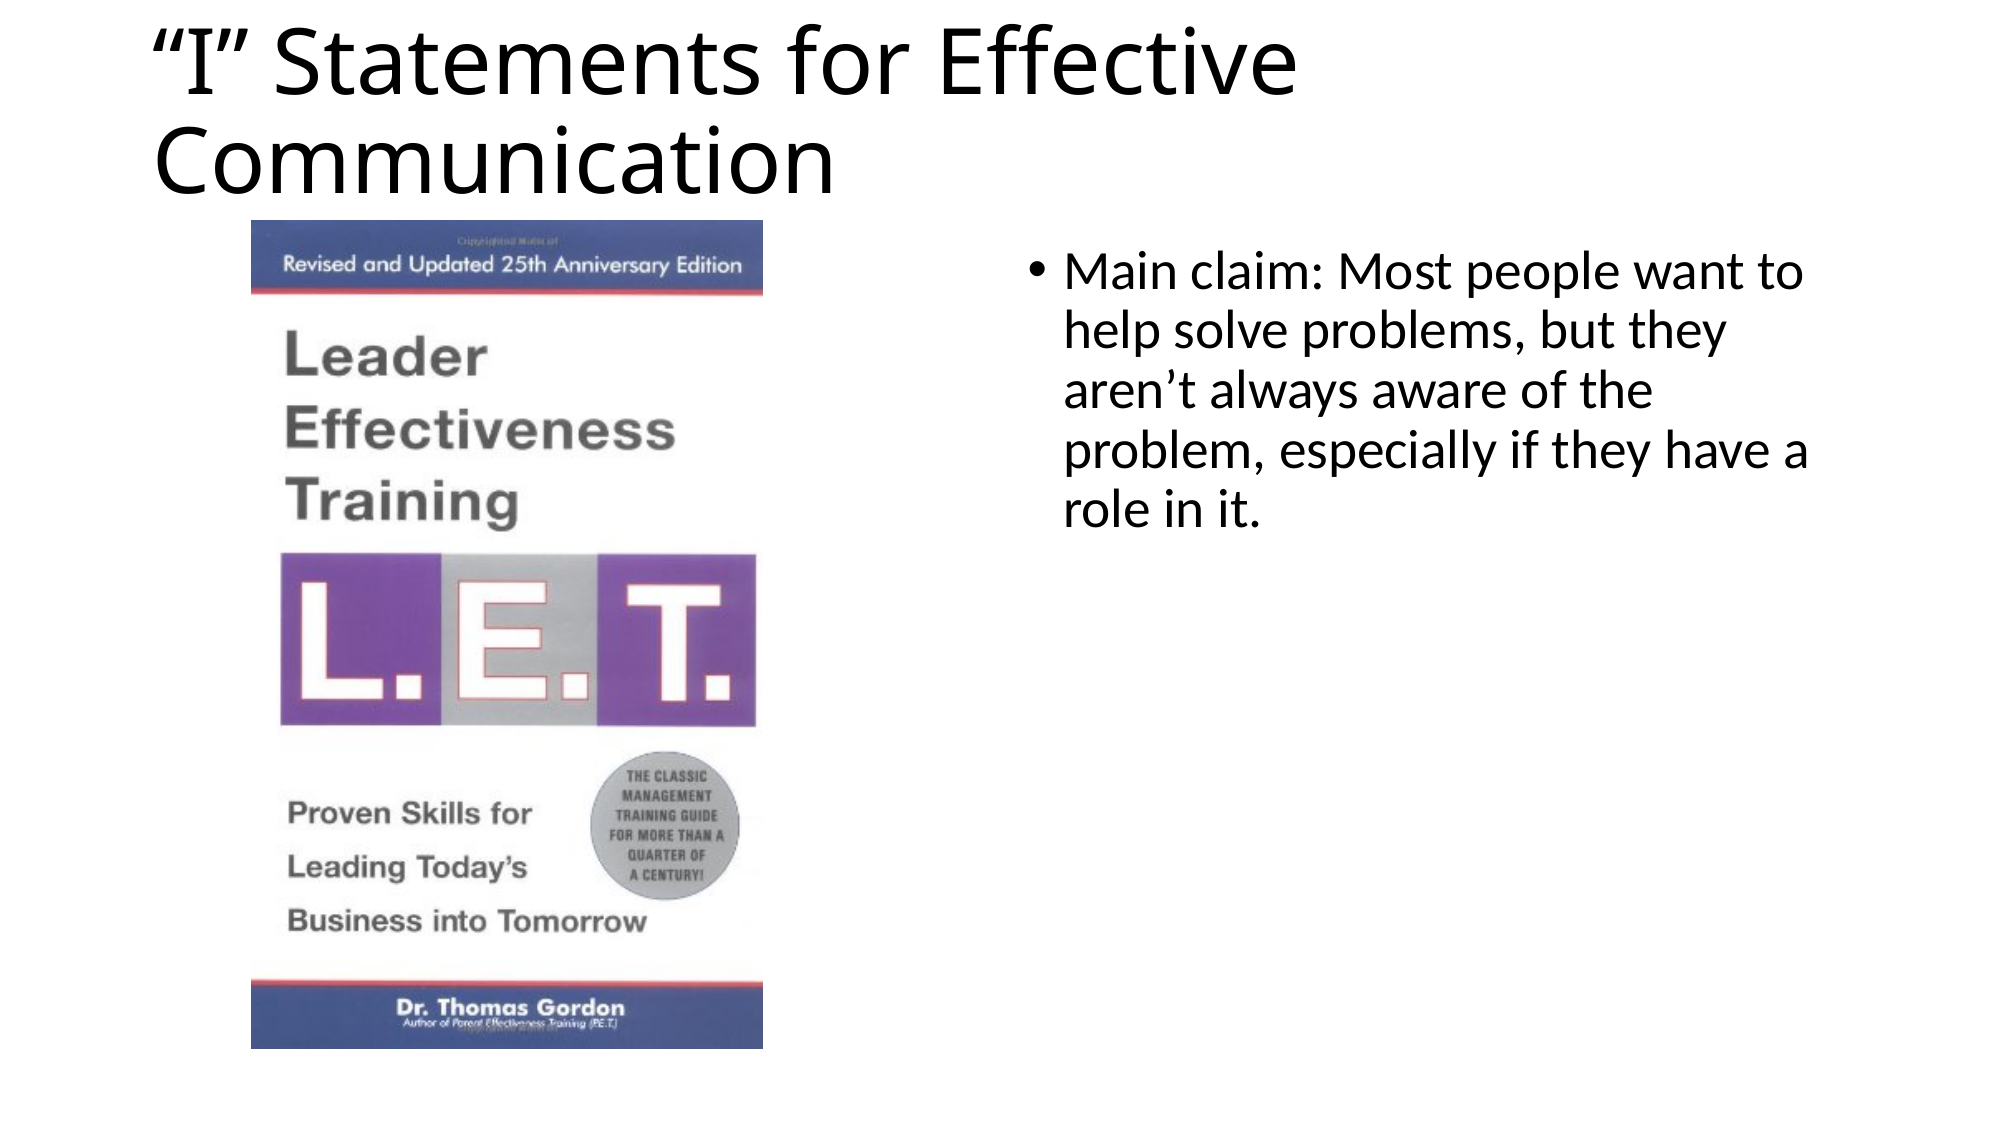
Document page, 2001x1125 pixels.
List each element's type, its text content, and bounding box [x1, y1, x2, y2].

picture [251, 220, 763, 1049]
list Main claim: Most people want to help solve problems, but they aren’t always aware of the problem, especially if they have a role in it. Use “I” statements which communicate the negative impact on you, without including a negative judgment of them. Not magic, but better than alternatives. [1012, 234, 1863, 1100]
title “I” Statements for Effective Communication [137, 5, 1863, 223]
